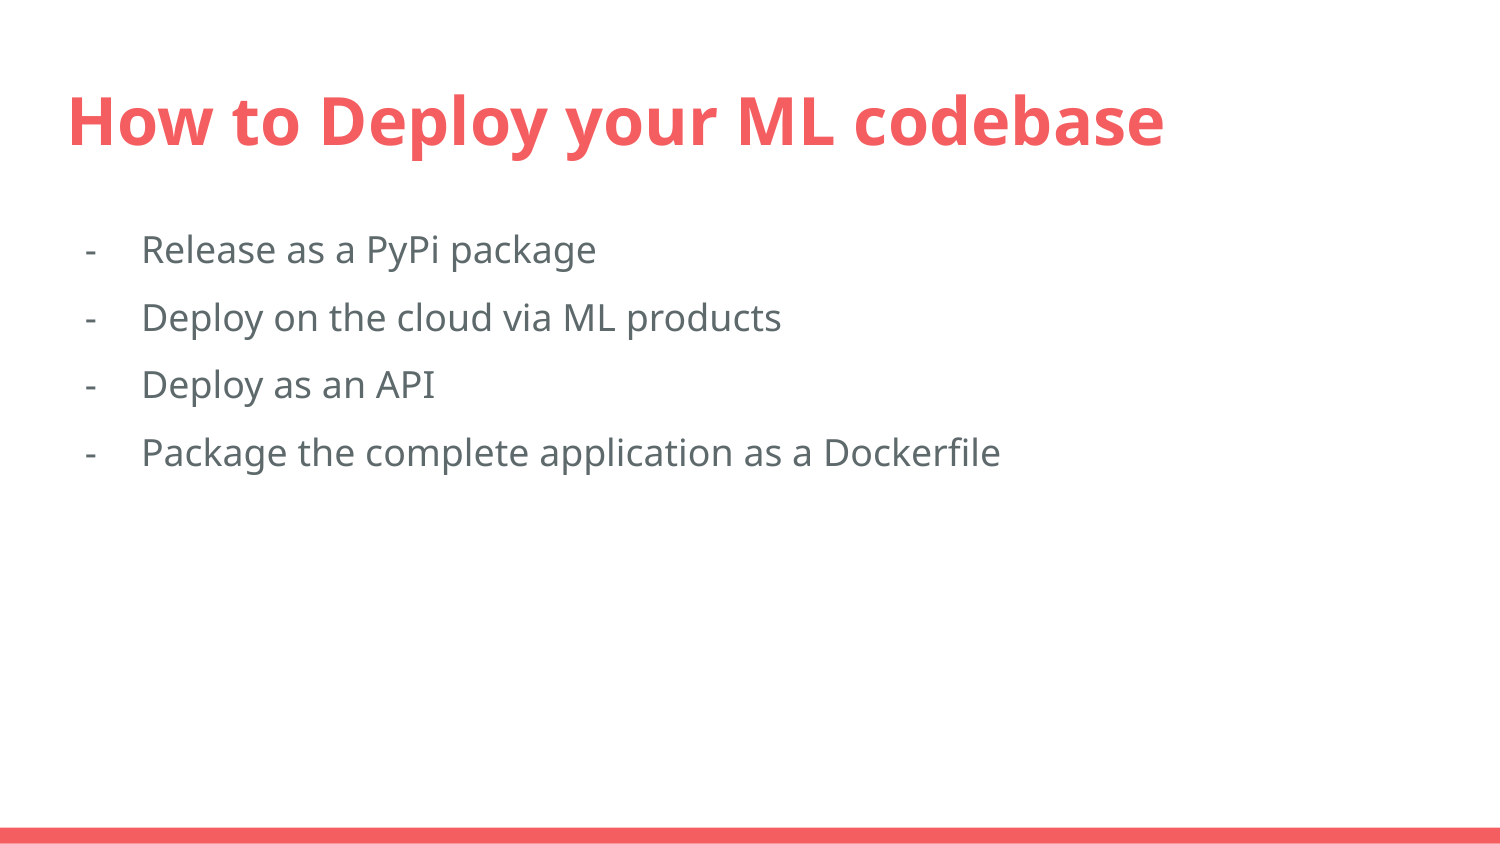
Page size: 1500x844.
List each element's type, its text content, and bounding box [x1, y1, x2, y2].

title How to Deploy your ML codebase [51, 64, 1449, 167]
list Release as a PyPi package Deploy on the cloud via ML products Deploy as an API Package the complete application as a Dockerfile [51, 189, 1449, 750]
